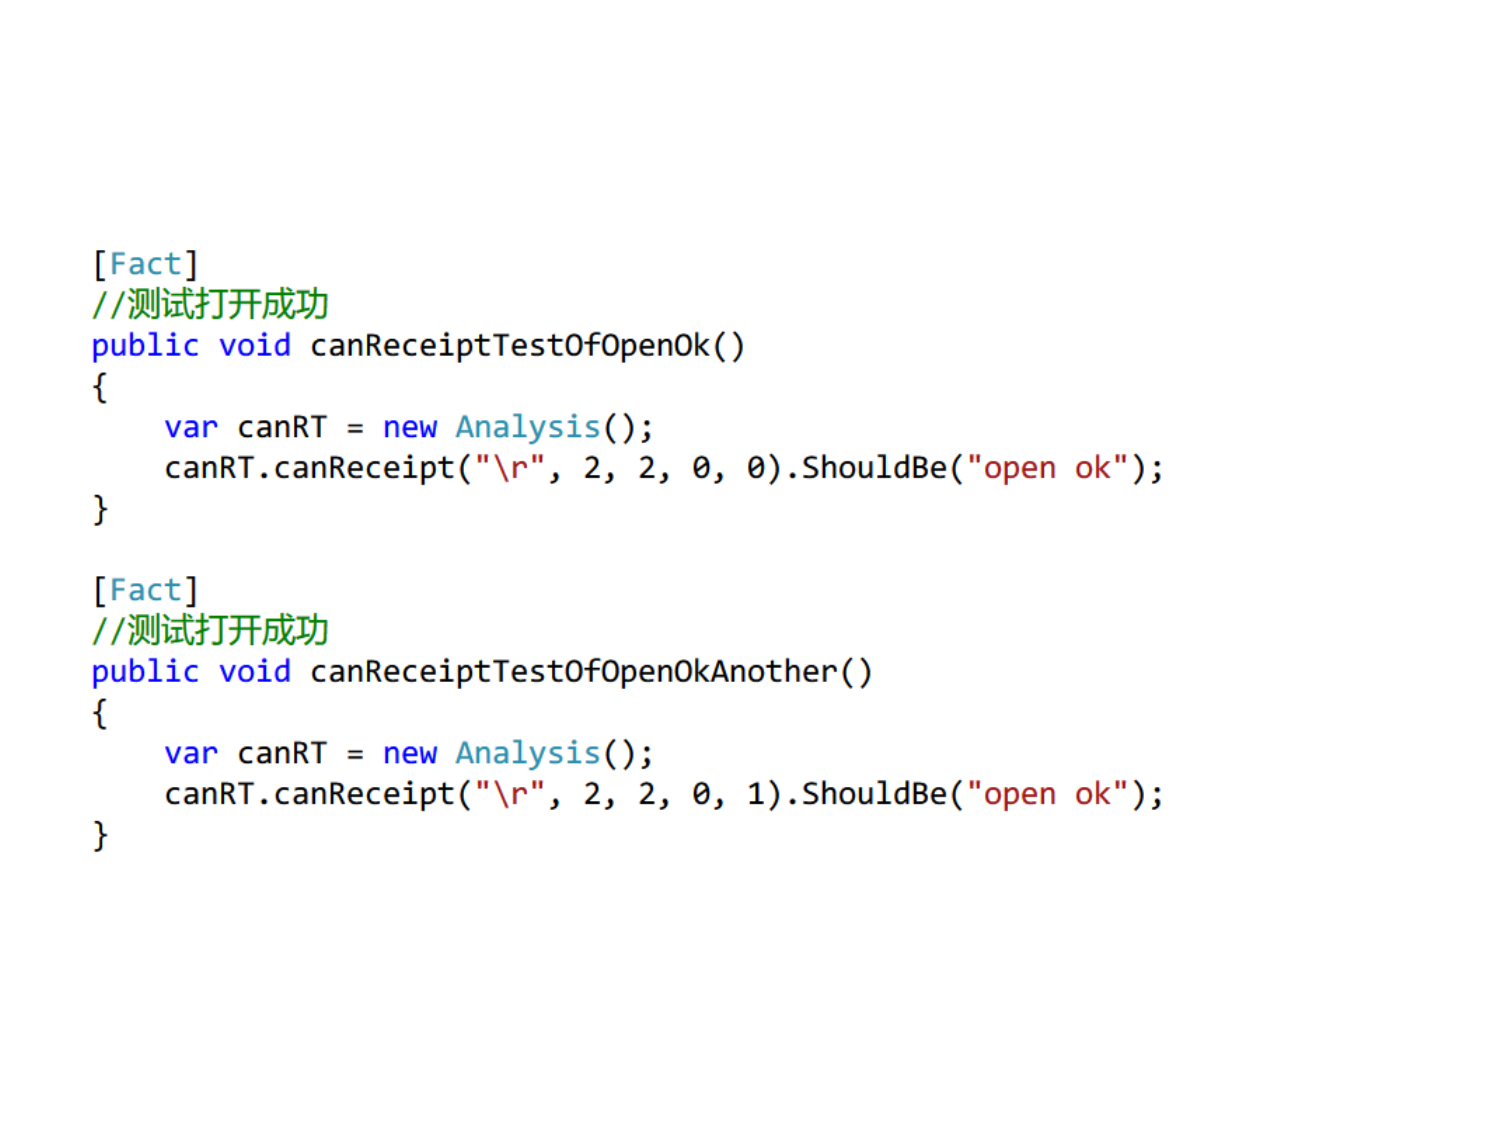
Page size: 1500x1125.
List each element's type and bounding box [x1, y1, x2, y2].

picture [0, 235, 1500, 890]
